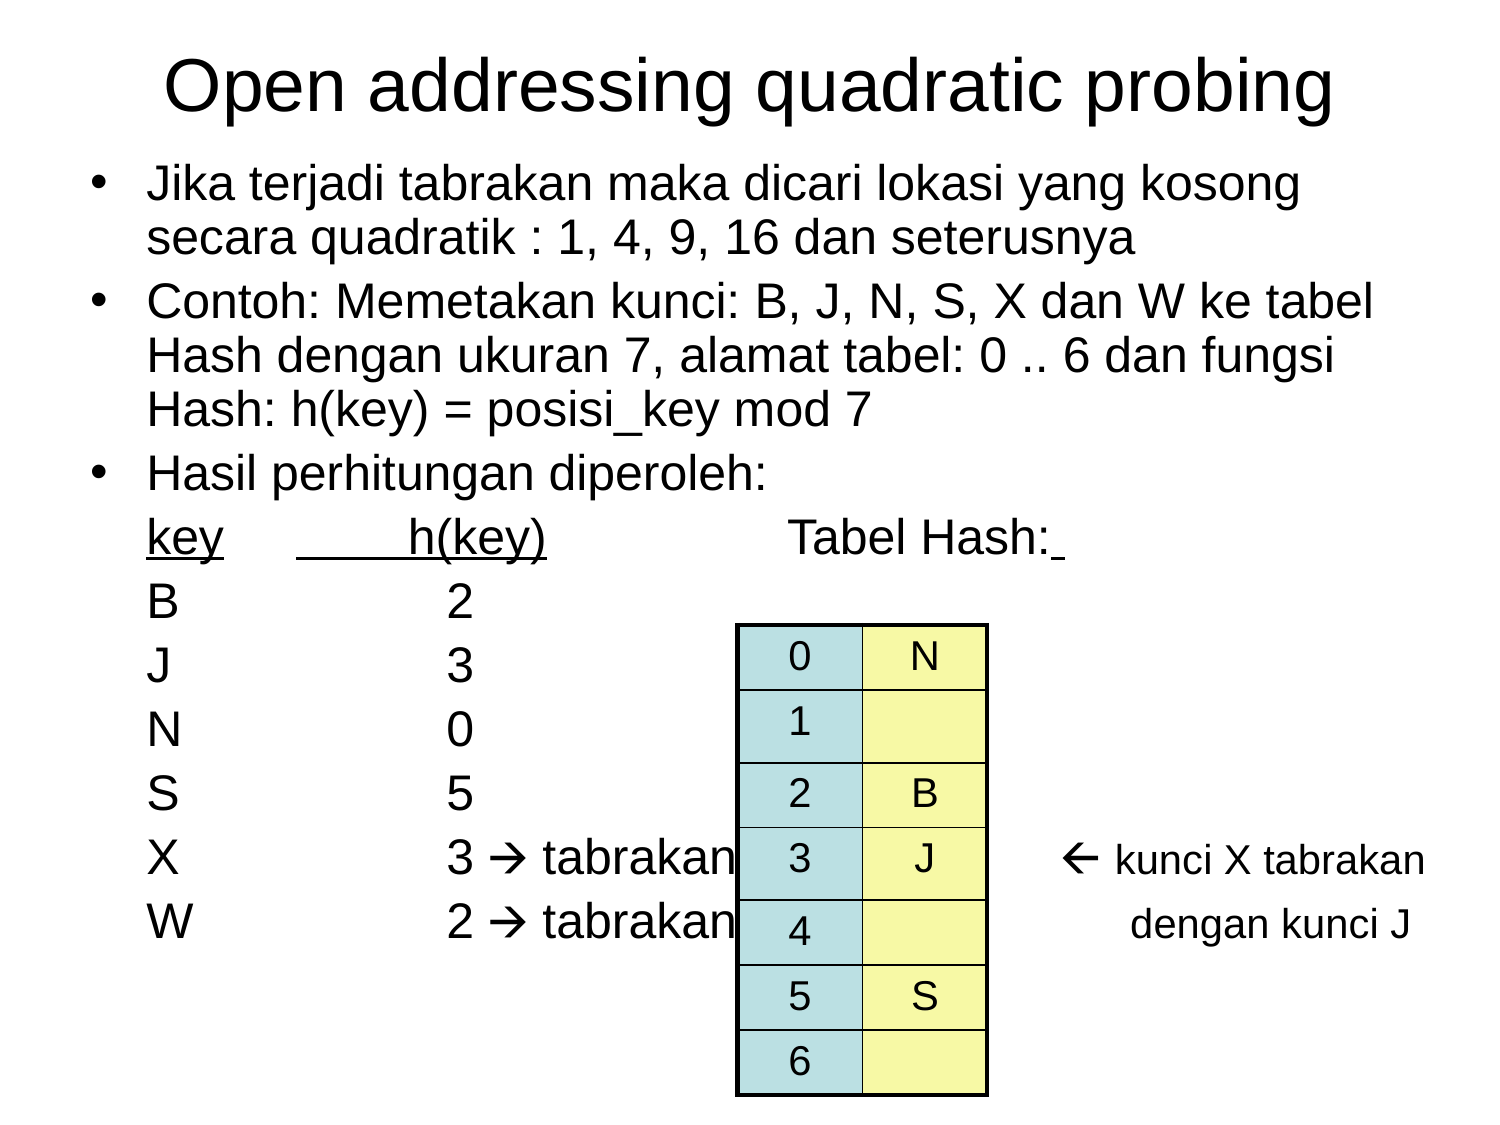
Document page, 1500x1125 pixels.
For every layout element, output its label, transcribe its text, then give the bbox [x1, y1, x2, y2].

table_cell 4 [740, 901, 862, 964]
table_cell 1 [740, 691, 862, 762]
table_cell 6 [740, 1031, 862, 1093]
table_header N [863, 627, 985, 689]
table_cell S [863, 966, 985, 1029]
table_cell B [863, 764, 985, 827]
table_cell J [863, 828, 985, 899]
list Jika terjadi tabrakan maka dicari lokasi yang kosong secara quadratik : 1, 4, 9, 16 dan seterusnya Contoh: Memetakan kunci: B, J, N, S, X dan W ke tabel Hash dengan ukuran 7, alamat tabel: 0 .. 6 dan fungsi Hash: h(key) = posisi_key mod 7 Hasil perhitungan diperoleh: key h(key) Tabel Hash: B 2 J 3 N 0 S 5 X 3 🡪 tabrakan 🡨 kunci X tabrakan W 2 🡪 tabrakan dengan kunci J [75, 149, 1475, 1088]
table_cell 5 [740, 966, 862, 1029]
table_cell [863, 1031, 985, 1093]
table_cell [863, 691, 985, 762]
title Open addressing quadratic probing [75, 12, 1425, 149]
table_header 0 [740, 627, 862, 689]
table_cell 2 [740, 764, 862, 827]
table_cell 3 [740, 828, 862, 899]
table_cell [863, 901, 985, 964]
